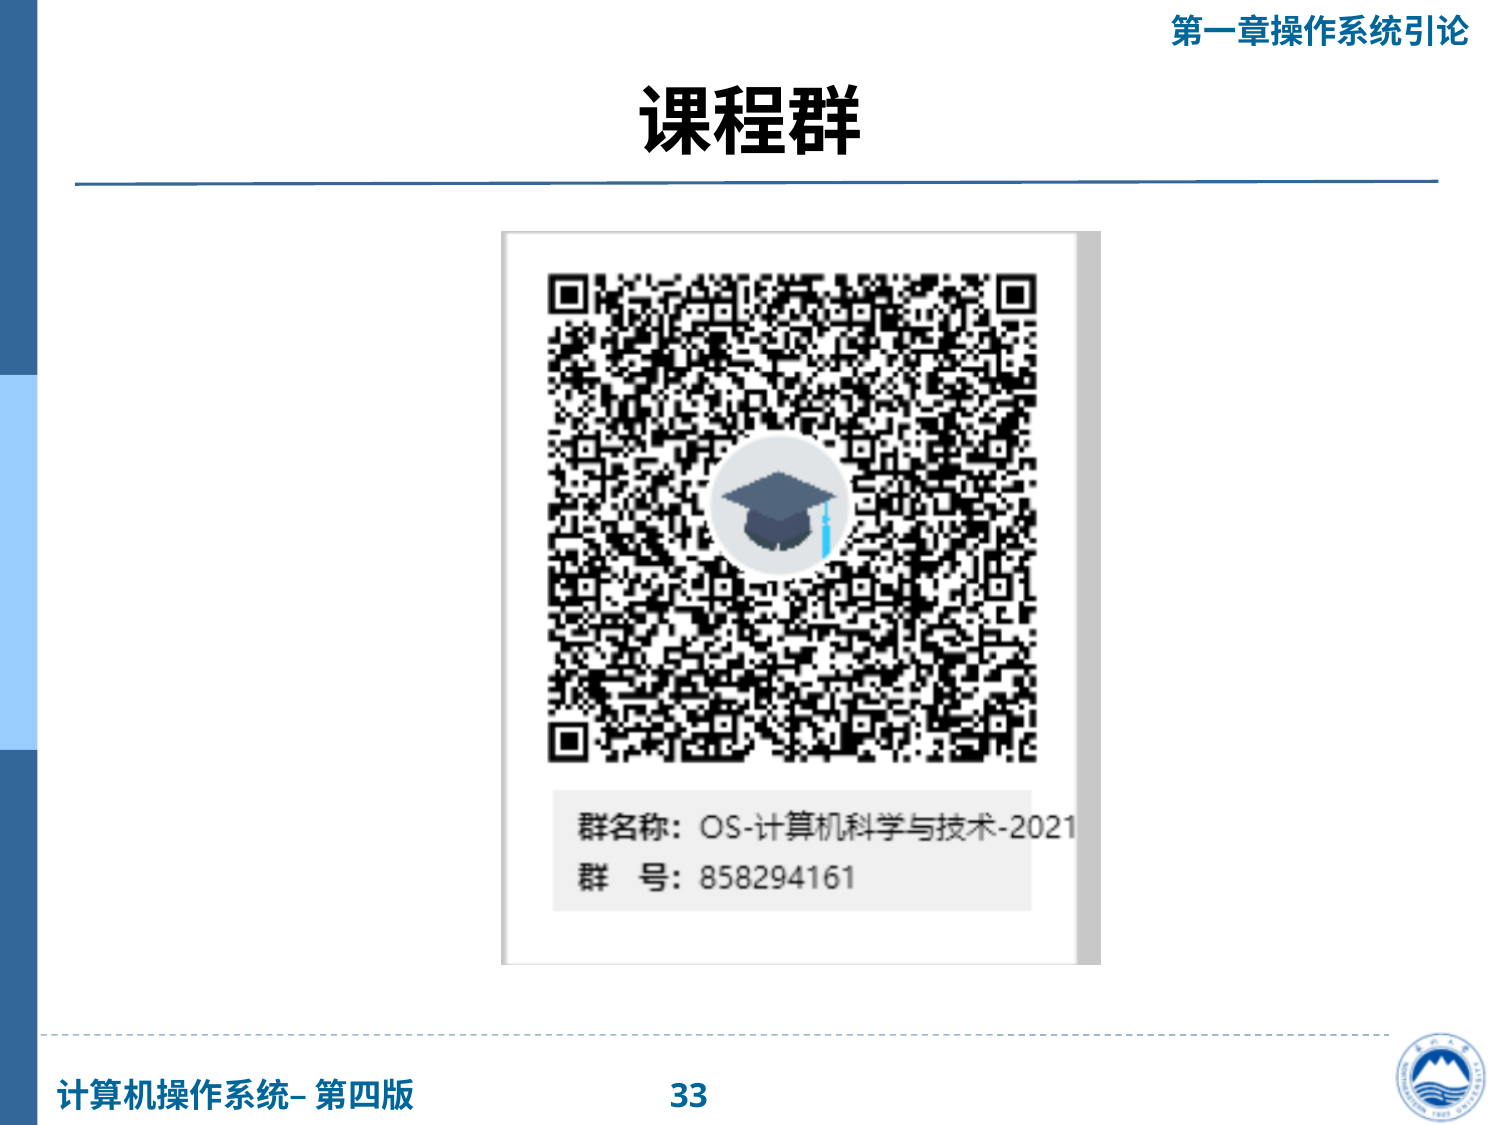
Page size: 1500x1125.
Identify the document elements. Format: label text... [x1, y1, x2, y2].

picture [1389, 1029, 1488, 1123]
picture [501, 231, 1101, 965]
title 课程群 [75, 61, 1425, 171]
